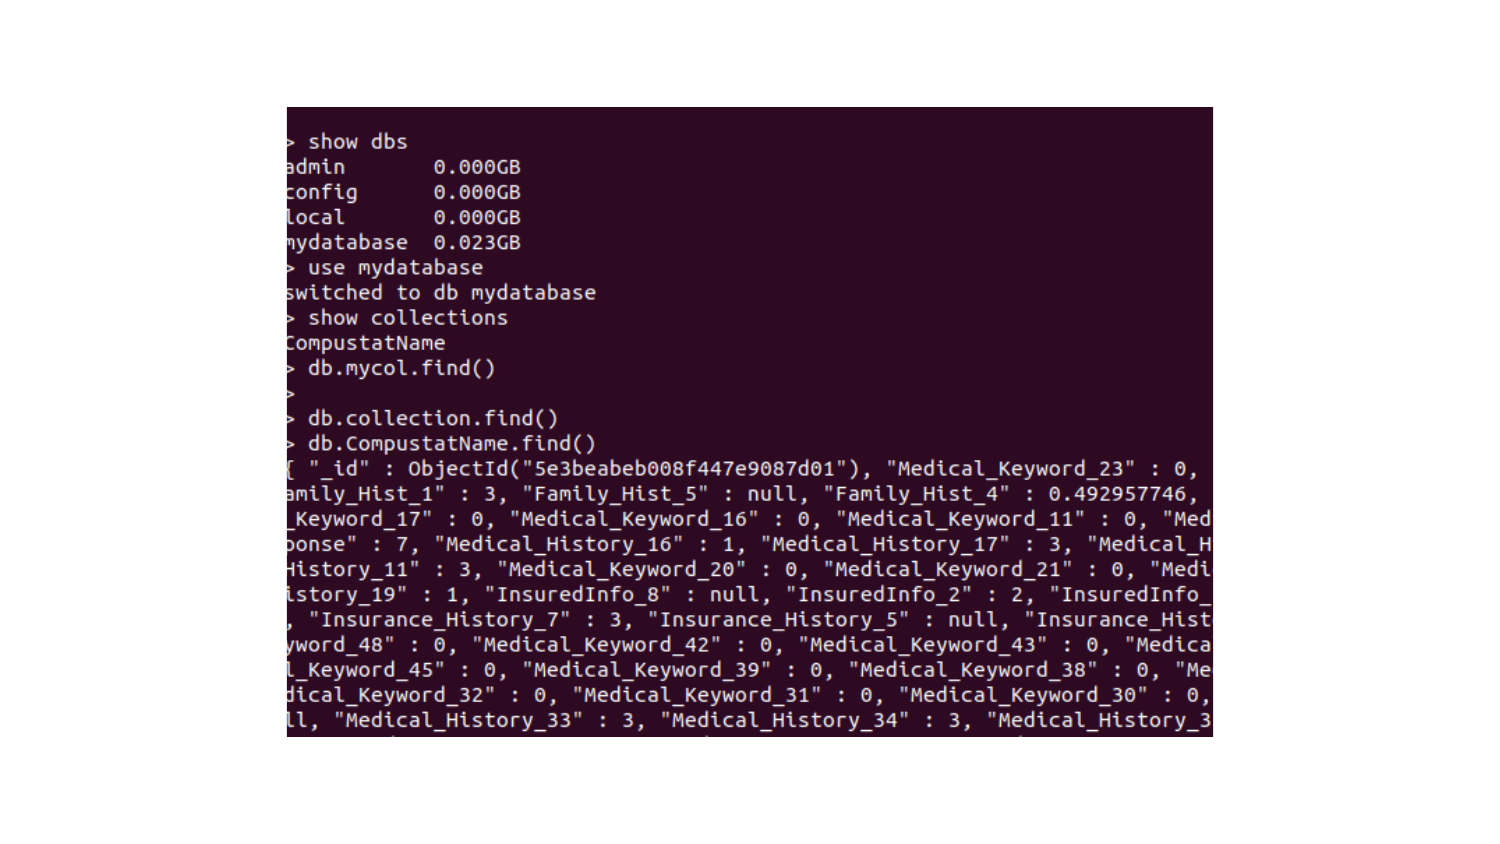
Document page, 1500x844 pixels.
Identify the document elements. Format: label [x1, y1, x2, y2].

picture [286, 107, 1214, 737]
